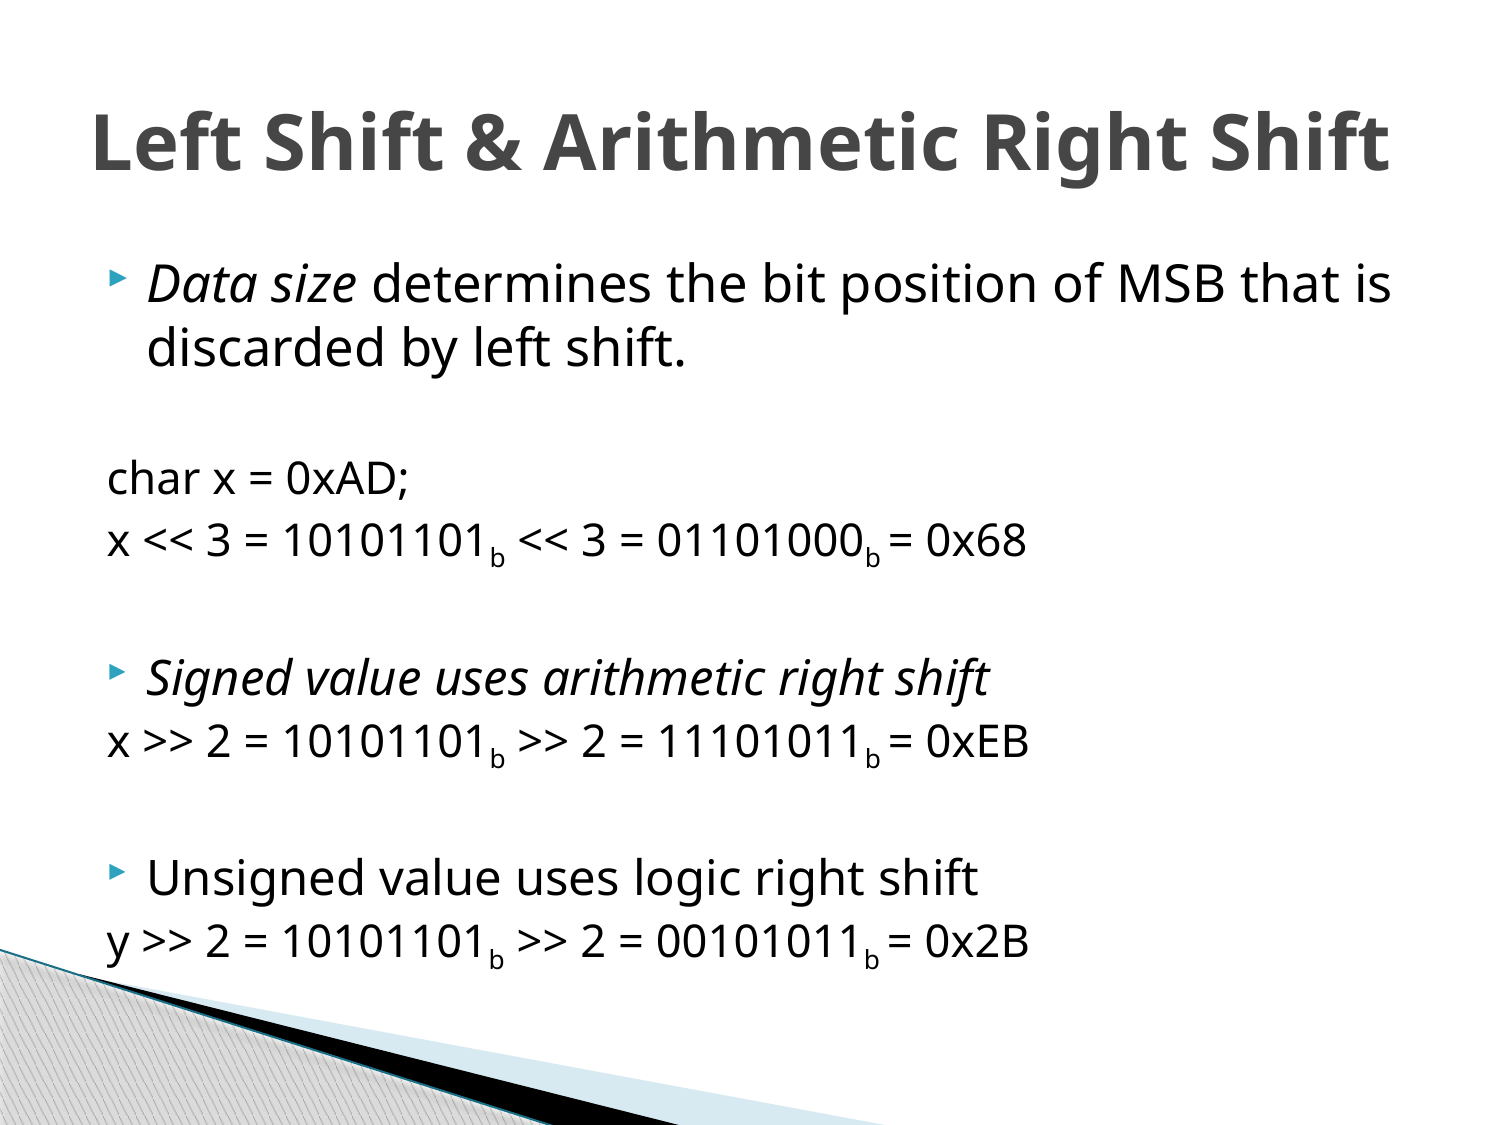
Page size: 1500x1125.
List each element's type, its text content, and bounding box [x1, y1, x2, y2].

title Left Shift & Arithmetic Right Shift [75, 45, 1425, 233]
list Data size determines the bit position of MSB that is discarded by left shift. char x = 0xAD; x << 3 = 10101101b << 3 = 01101000b = 0x68 Signed value uses arithmetic right shift x >> 2 = 10101101b >> 2 = 11101011b = 0xEB Unsigned value uses logic right shift y >> 2 = 10101101b >> 2 = 00101011b = 0x2B [75, 243, 1425, 986]
